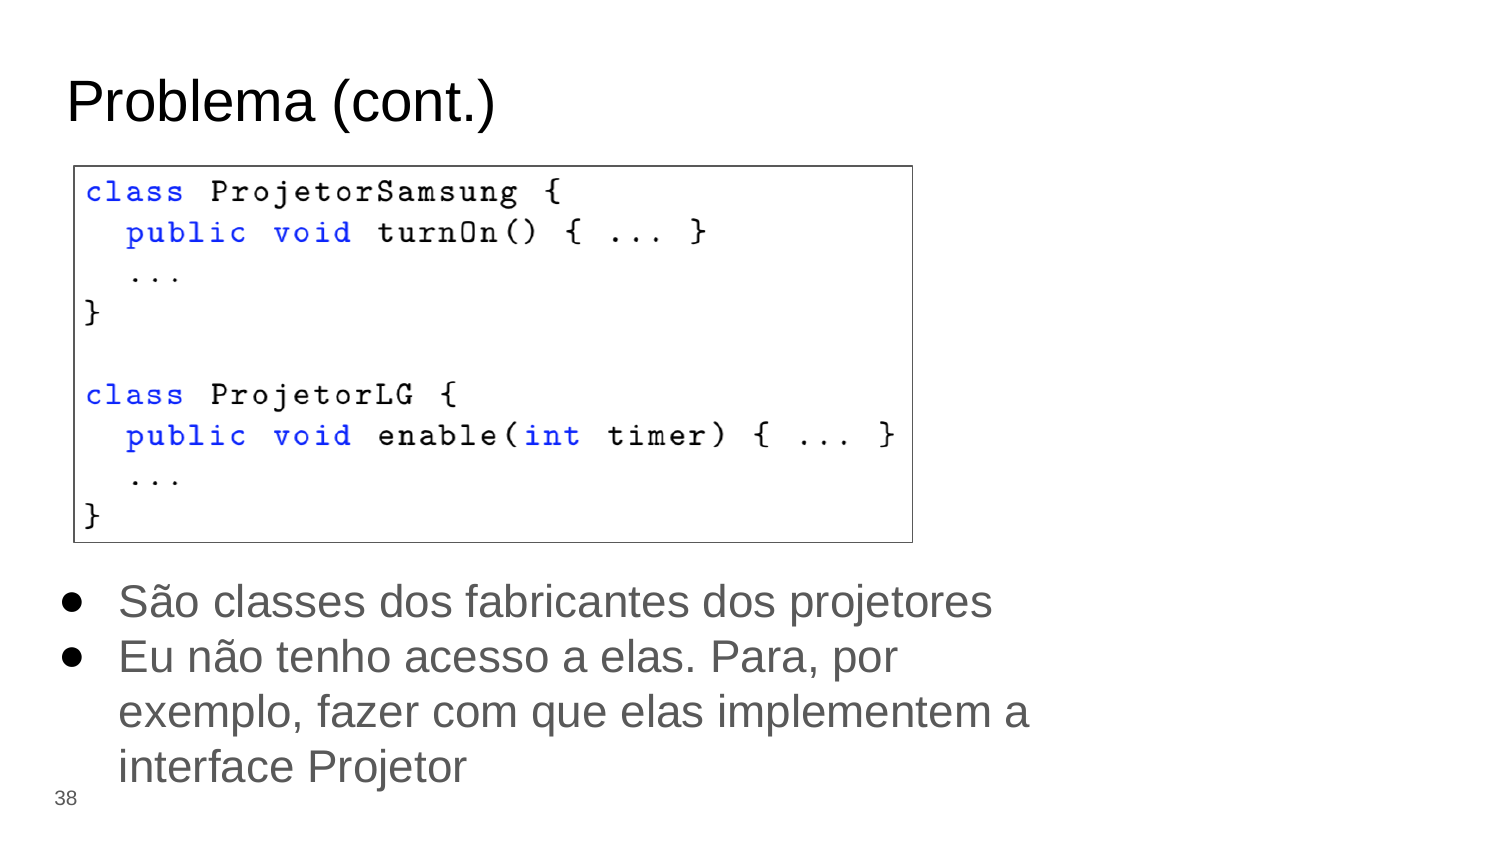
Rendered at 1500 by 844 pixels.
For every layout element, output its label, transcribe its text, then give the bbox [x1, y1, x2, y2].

title Problema (cont.) [51, 48, 1449, 142]
picture [74, 166, 912, 542]
text_box São classes dos fabricantes dos projetores Eu não tenho acesso a elas. Para, por exemplo, fazer com que elas implementem a interface Projetor [29, 557, 1086, 698]
slide_number 38 [2, 764, 93, 830]
